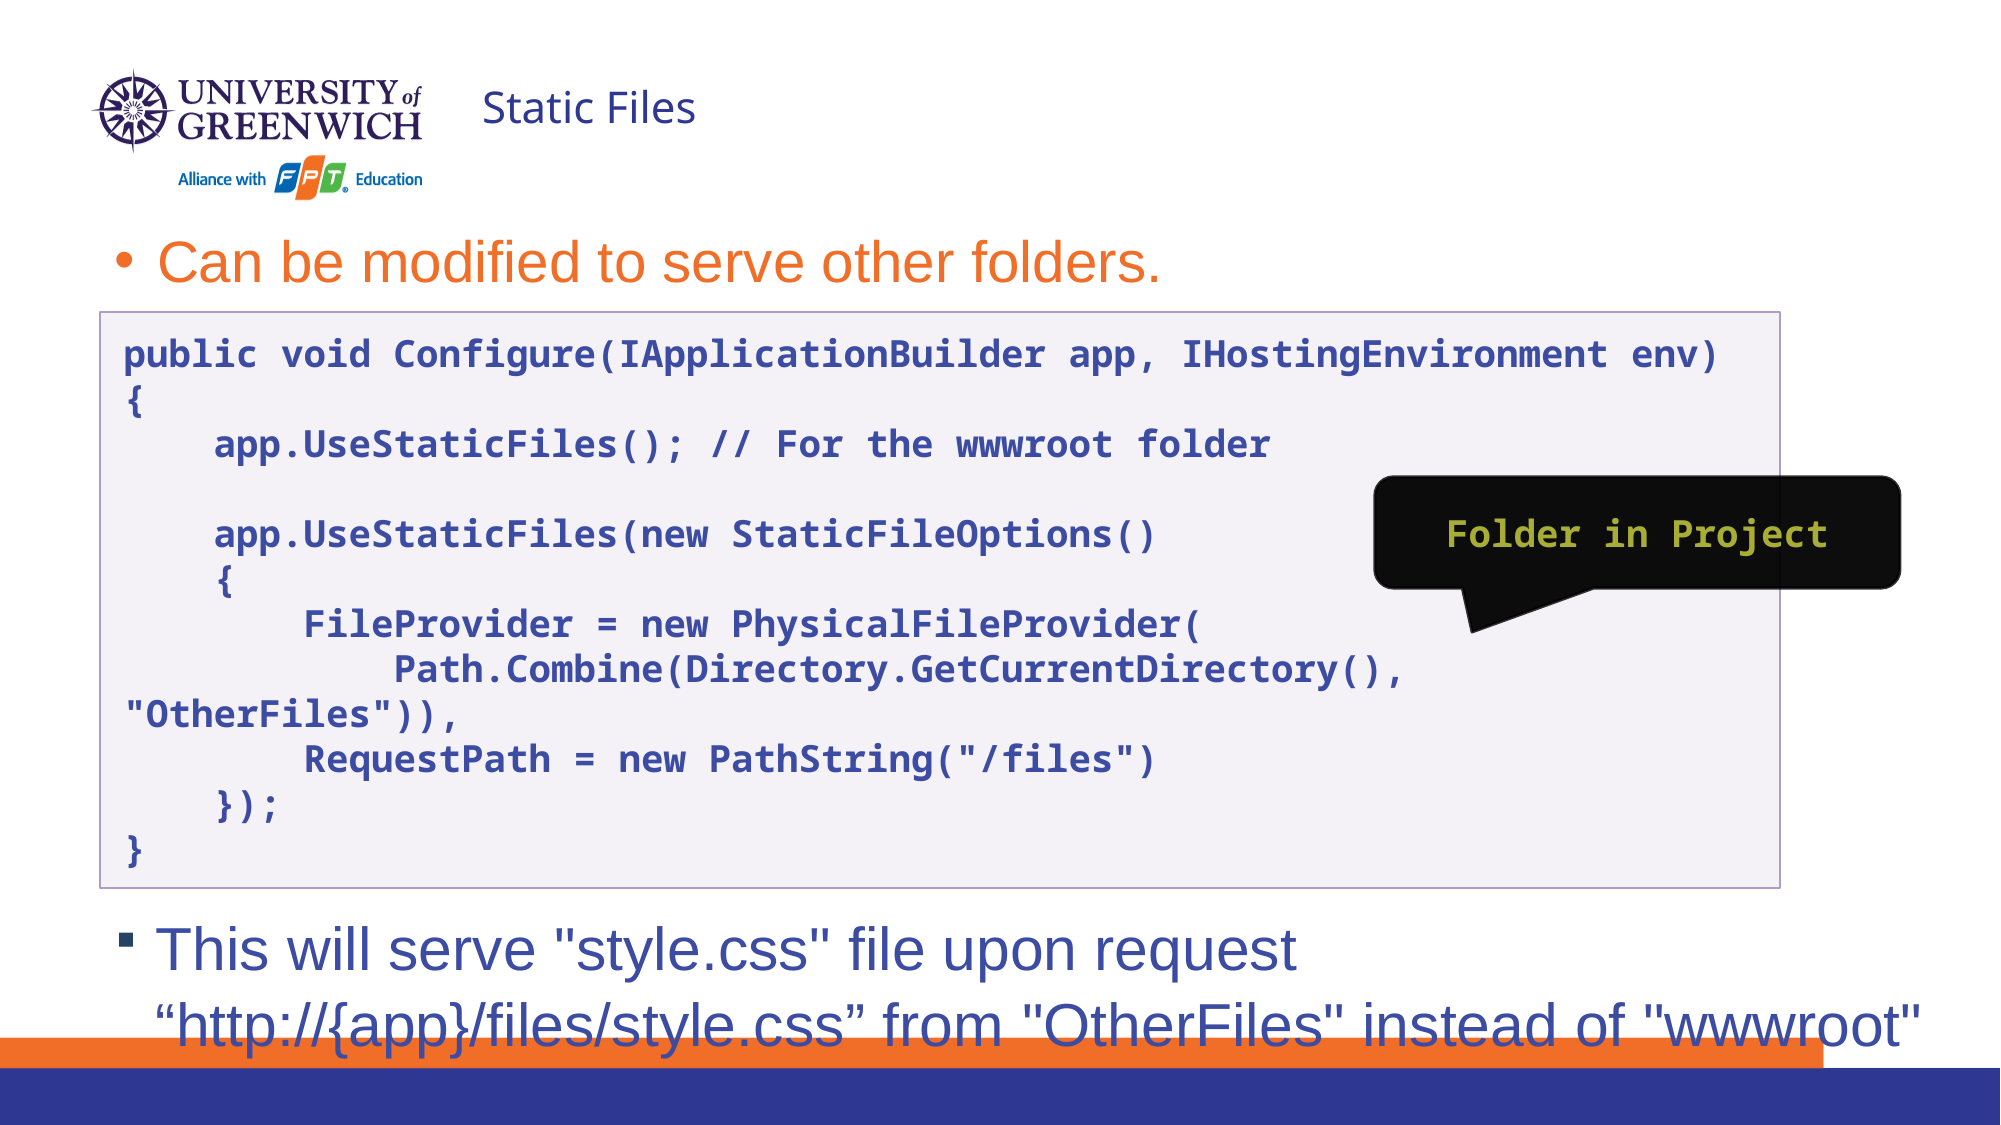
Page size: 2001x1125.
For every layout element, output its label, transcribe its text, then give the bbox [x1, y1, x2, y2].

title Static Files [464, 22, 1900, 189]
picture [0, 0, 2000, 1125]
text_box This will serve "style.css" file upon request “http://{app}/files/style.css” from "OtherFiles" instead of "wwwroot" [31, 899, 1968, 1085]
text_box Folder in Project [1372, 474, 1903, 634]
list Can be modified to serve other folders. [99, 217, 1900, 484]
text_box public void Configure(IApplicationBuilder app, IHostingEnvironment env) { app.UseStaticFiles(); // For the wwwroot folder app.UseStaticFiles(new StaticFileOptions() { FileProvider = new PhysicalFileProvider( Path.Combine(Directory.GetCurrentDirectory(), "OtherFiles")), RequestPath = new PathString("/files") }); } [99, 312, 1780, 888]
list Can be modified to serve other folders. [99, 581, 1900, 899]
